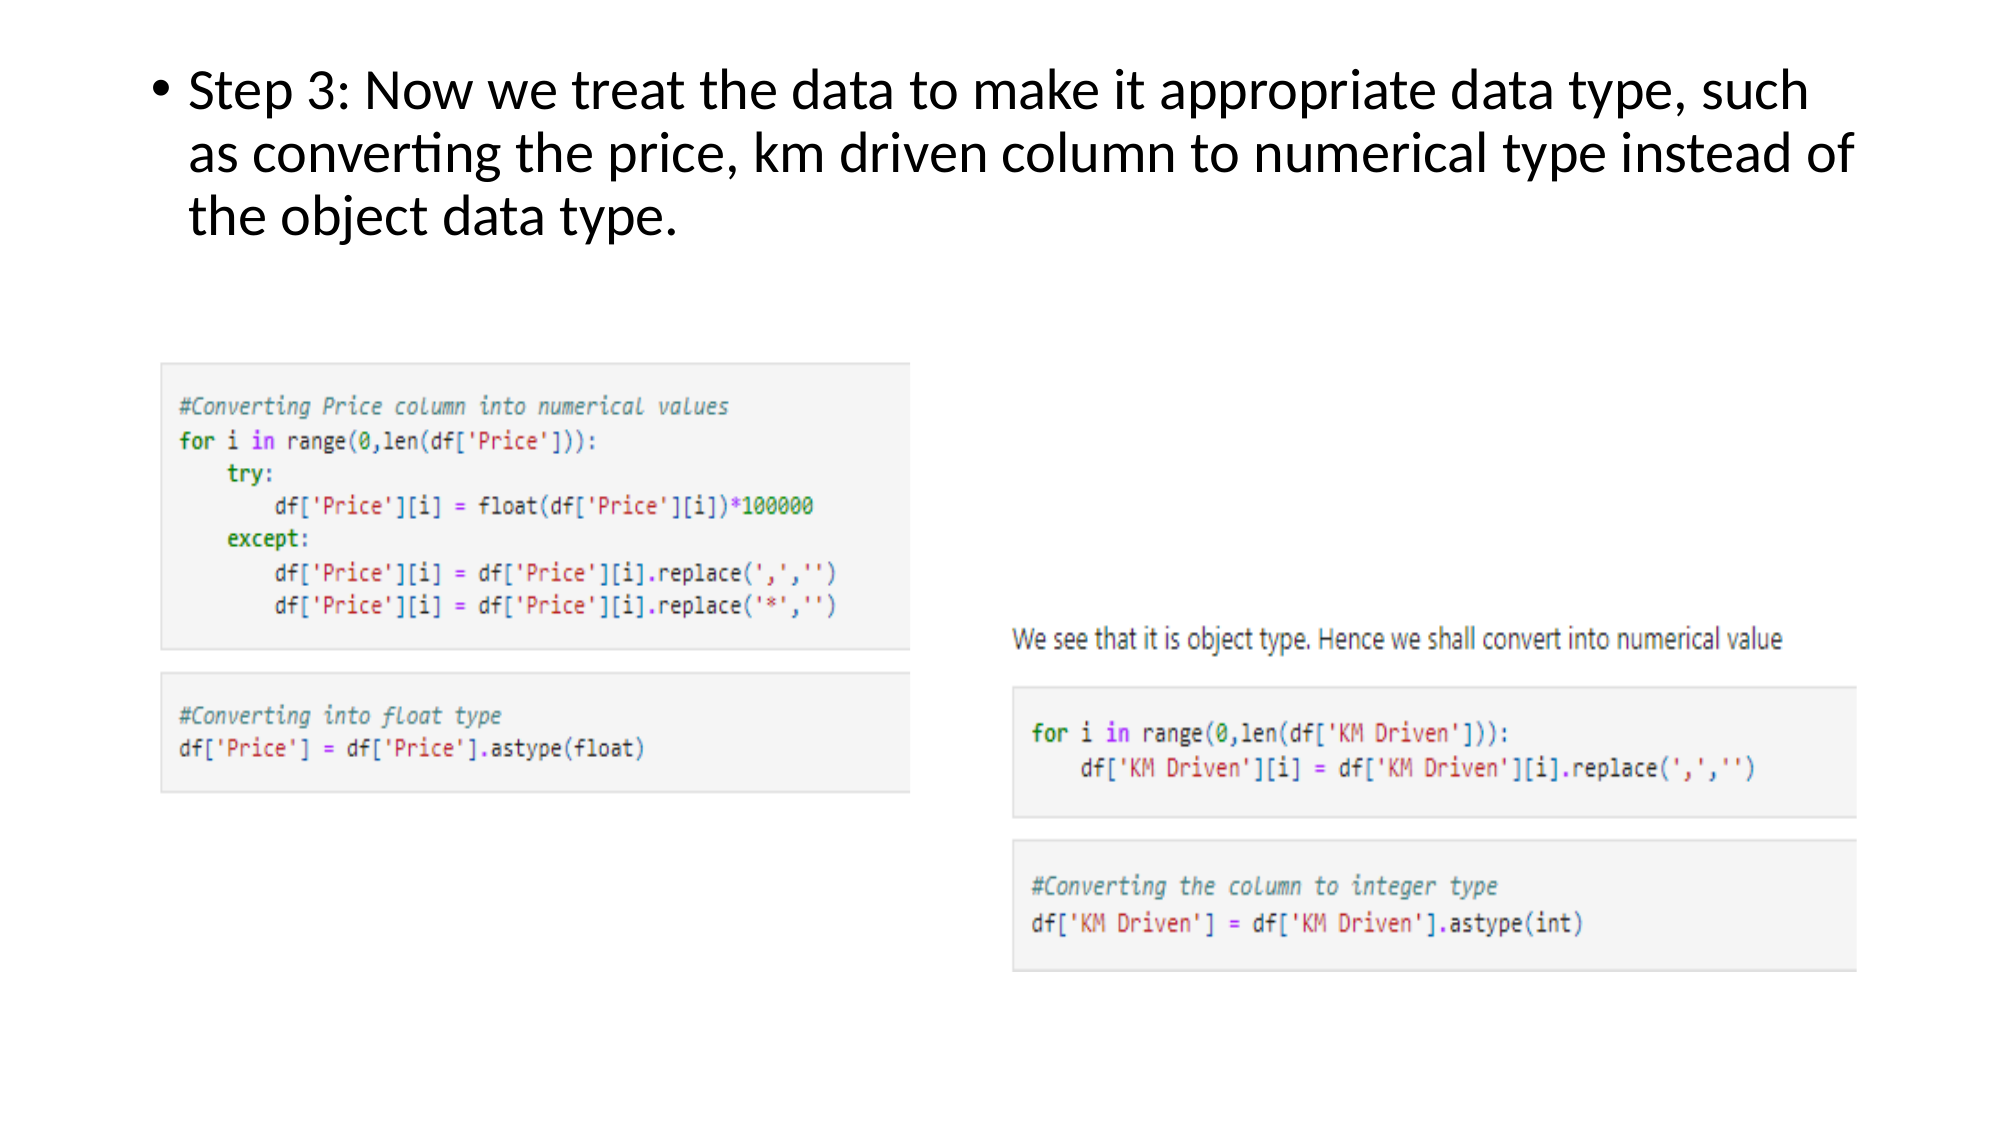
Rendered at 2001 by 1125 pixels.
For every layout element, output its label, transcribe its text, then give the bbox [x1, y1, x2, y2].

list Step 3: Now we treat the data to make it appropriate data type, such as converting the price, km driven column to numerical type instead of the object data type. [135, 51, 1871, 280]
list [159, 361, 911, 797]
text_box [1009, 608, 1857, 972]
